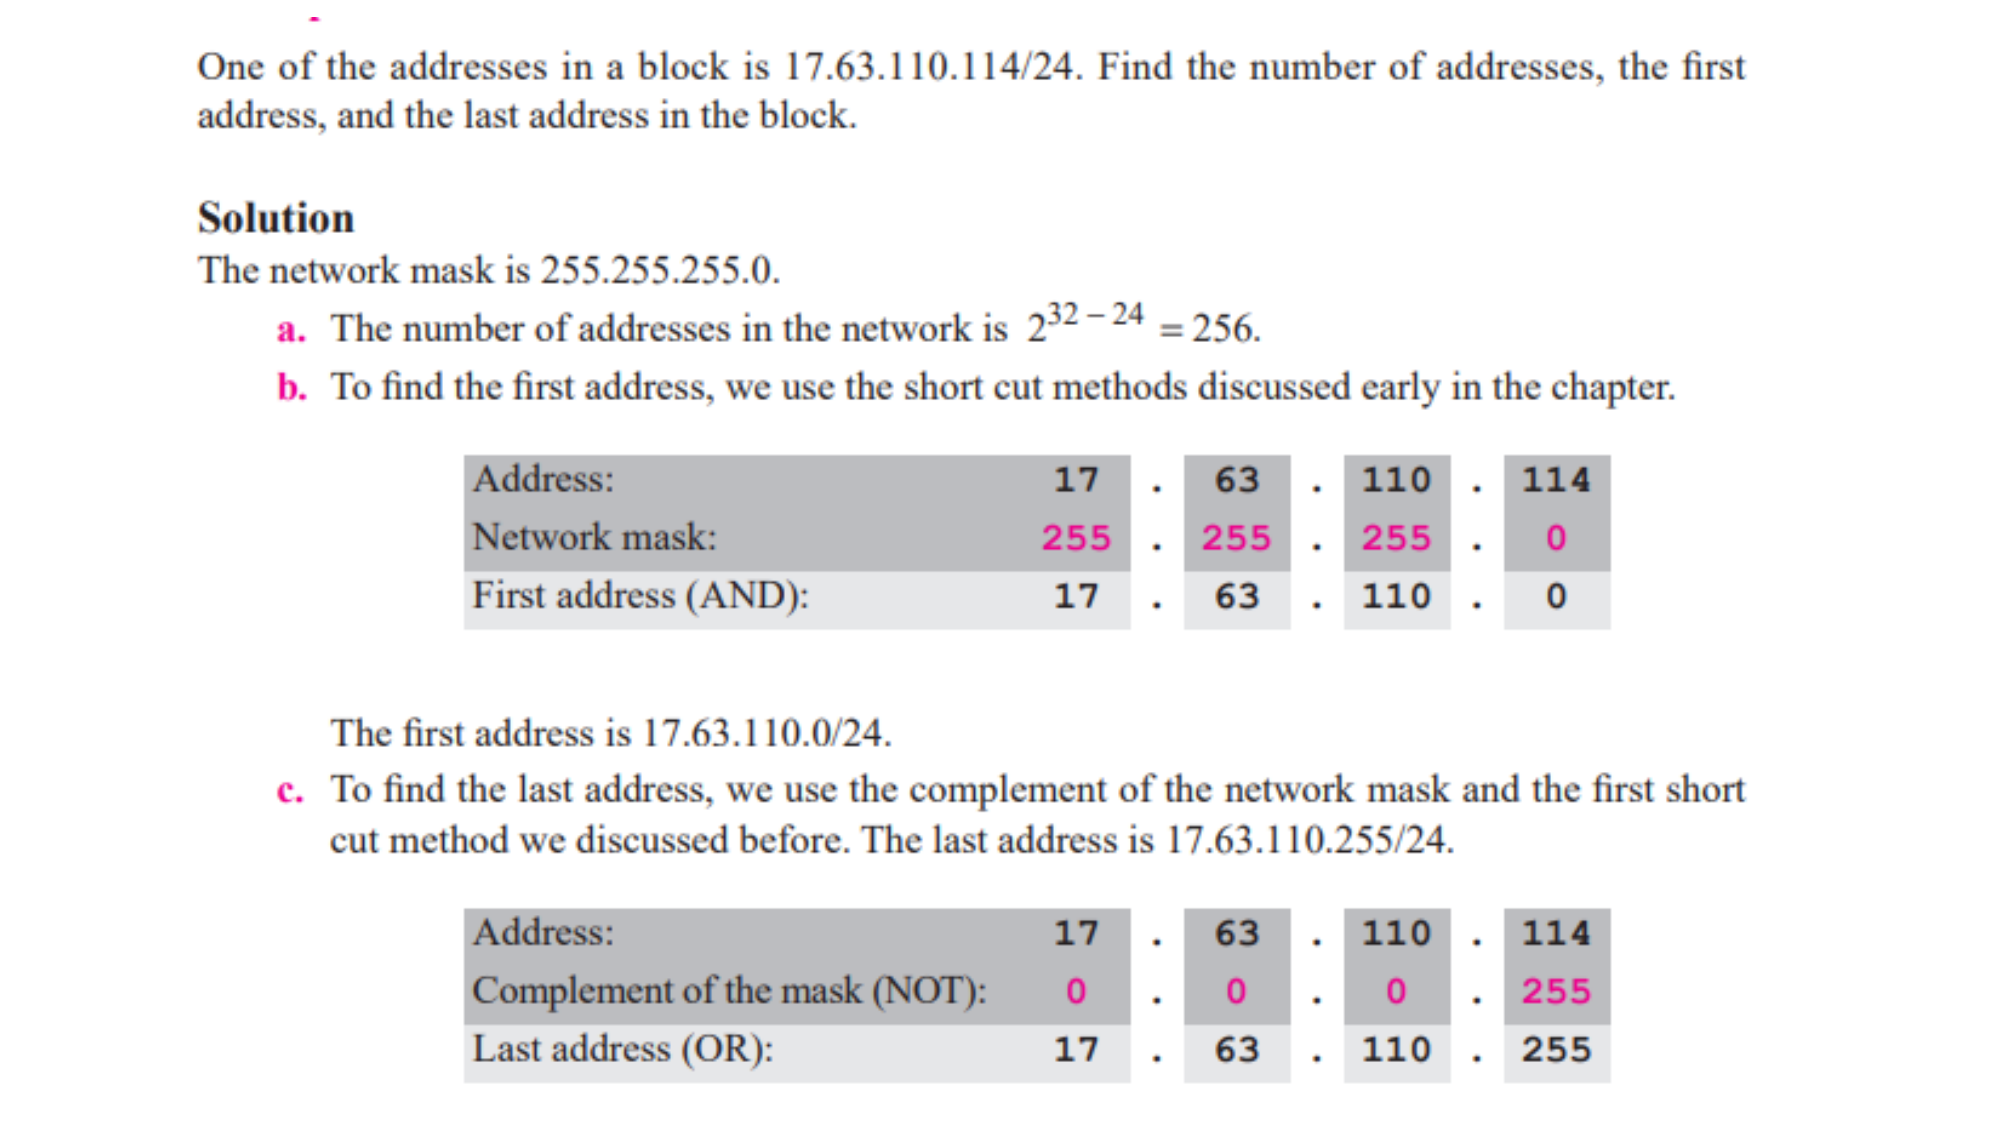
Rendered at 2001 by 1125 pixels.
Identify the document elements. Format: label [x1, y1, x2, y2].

picture [169, 17, 1808, 1125]
